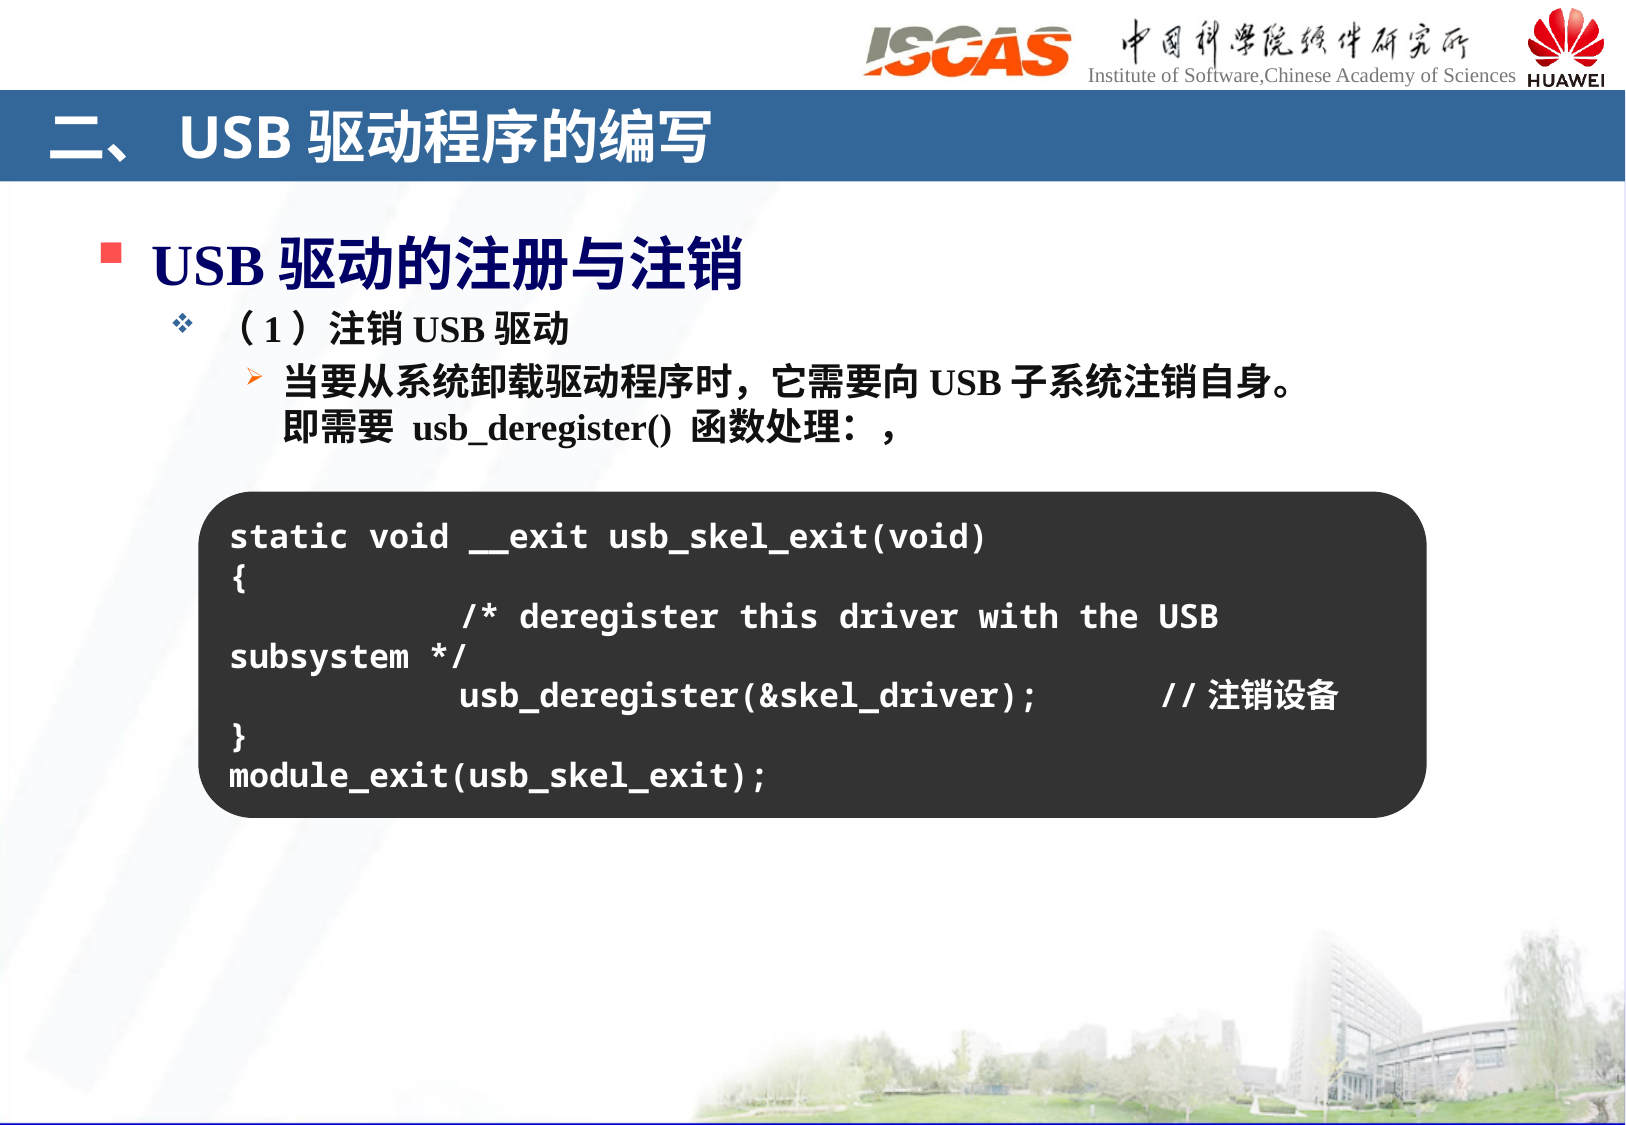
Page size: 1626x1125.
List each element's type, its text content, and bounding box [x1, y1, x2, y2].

picture [1528, 8, 1604, 87]
title 二、USB驱动程序的编写 [0, 89, 1625, 182]
text_box static void __exit usb_skel_exit(void) { /* deregister this driver with the USB subsystem */ usb_deregister(&skel_driver); //注销设备 } module_exit(usb_skel_exit); [198, 491, 1427, 818]
list USB驱动的注册与注销 （1）注销USB驱动 当要从系统卸载驱动程序时，它需要向USB子系统注销自身。 即需要 usb_deregister() 函数处理：， [79, 219, 1616, 1095]
picture [859, 18, 1084, 87]
picture [1119, 15, 1471, 71]
picture [0, 92, 1626, 1125]
